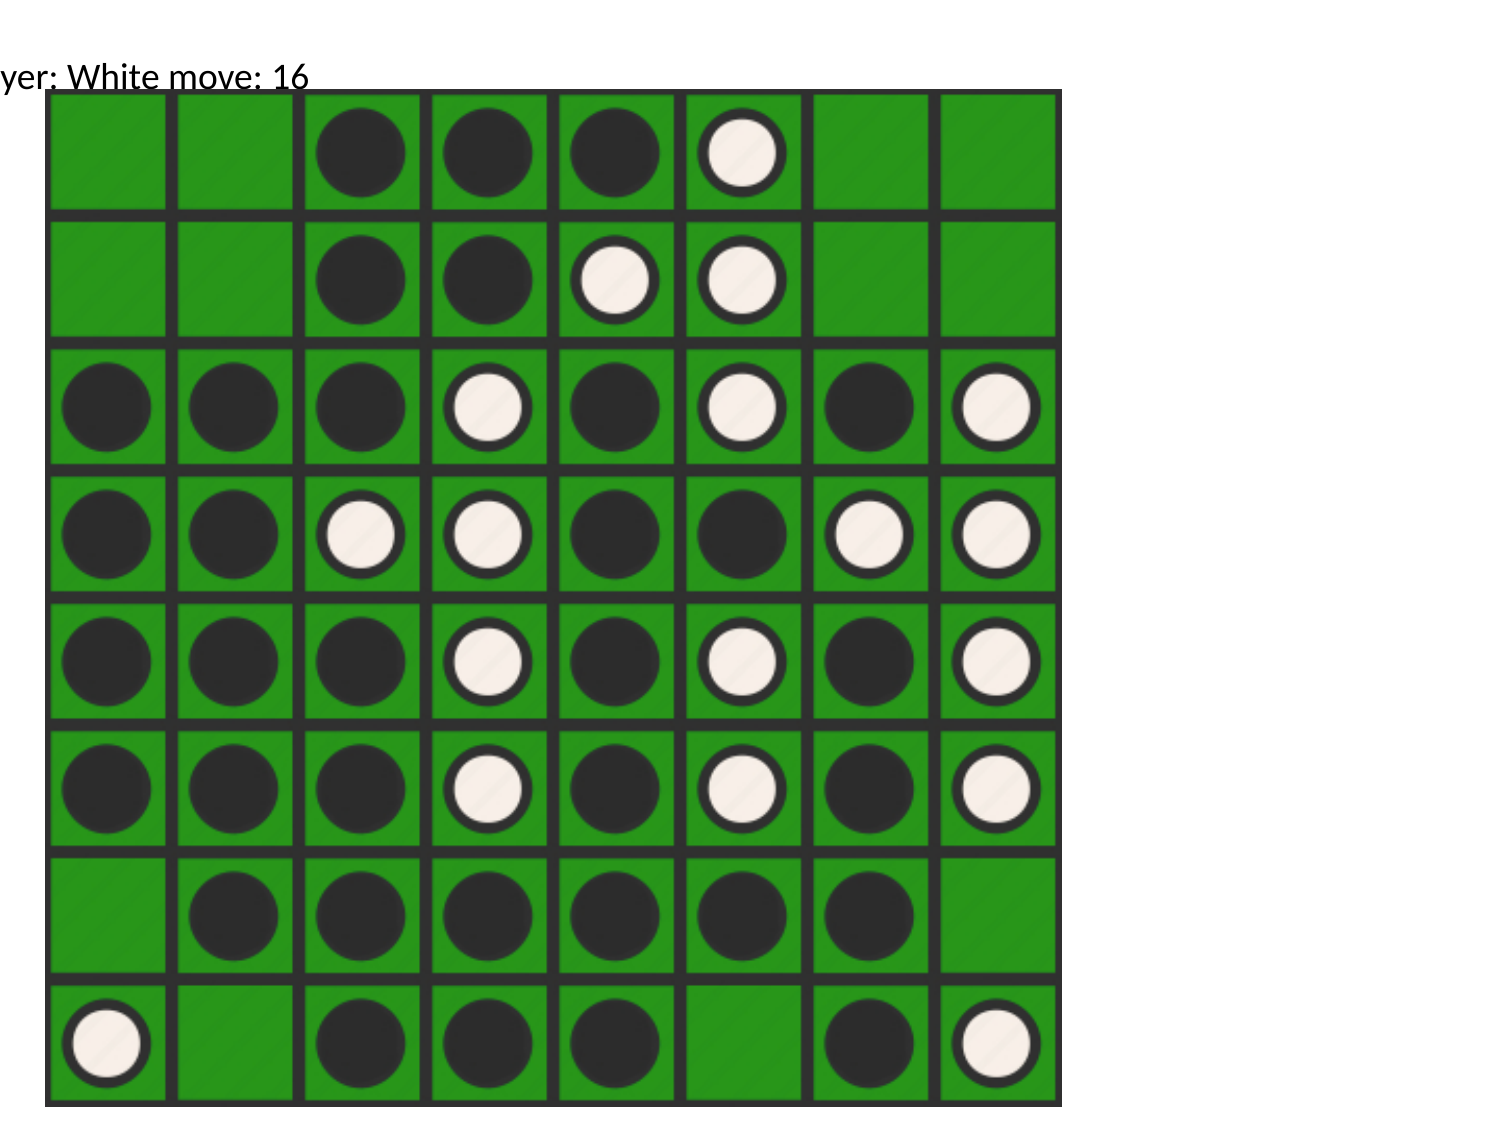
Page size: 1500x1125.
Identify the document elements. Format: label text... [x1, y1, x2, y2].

text_box turn: 48 player: White move: 16 [0, 44, 325, 105]
picture [44, 89, 1062, 1107]
